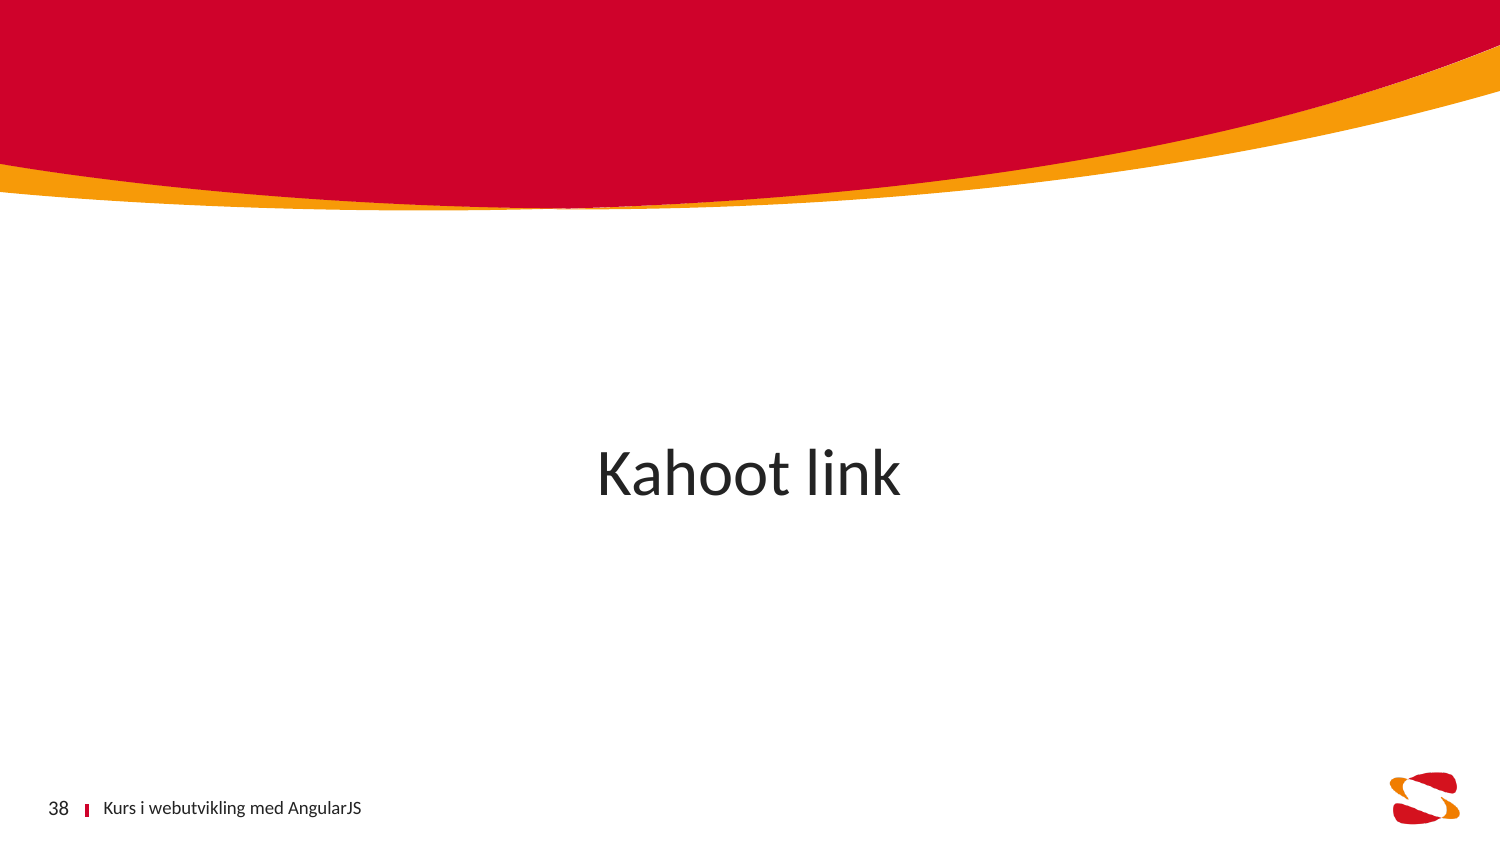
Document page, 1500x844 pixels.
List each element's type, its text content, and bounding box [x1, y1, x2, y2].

slide_number 38 [29, 793, 85, 821]
text_box Kahoot link [583, 421, 917, 517]
footer Kurs i webutvikling med AngularJS [88, 793, 564, 821]
picture [1378, 764, 1471, 832]
